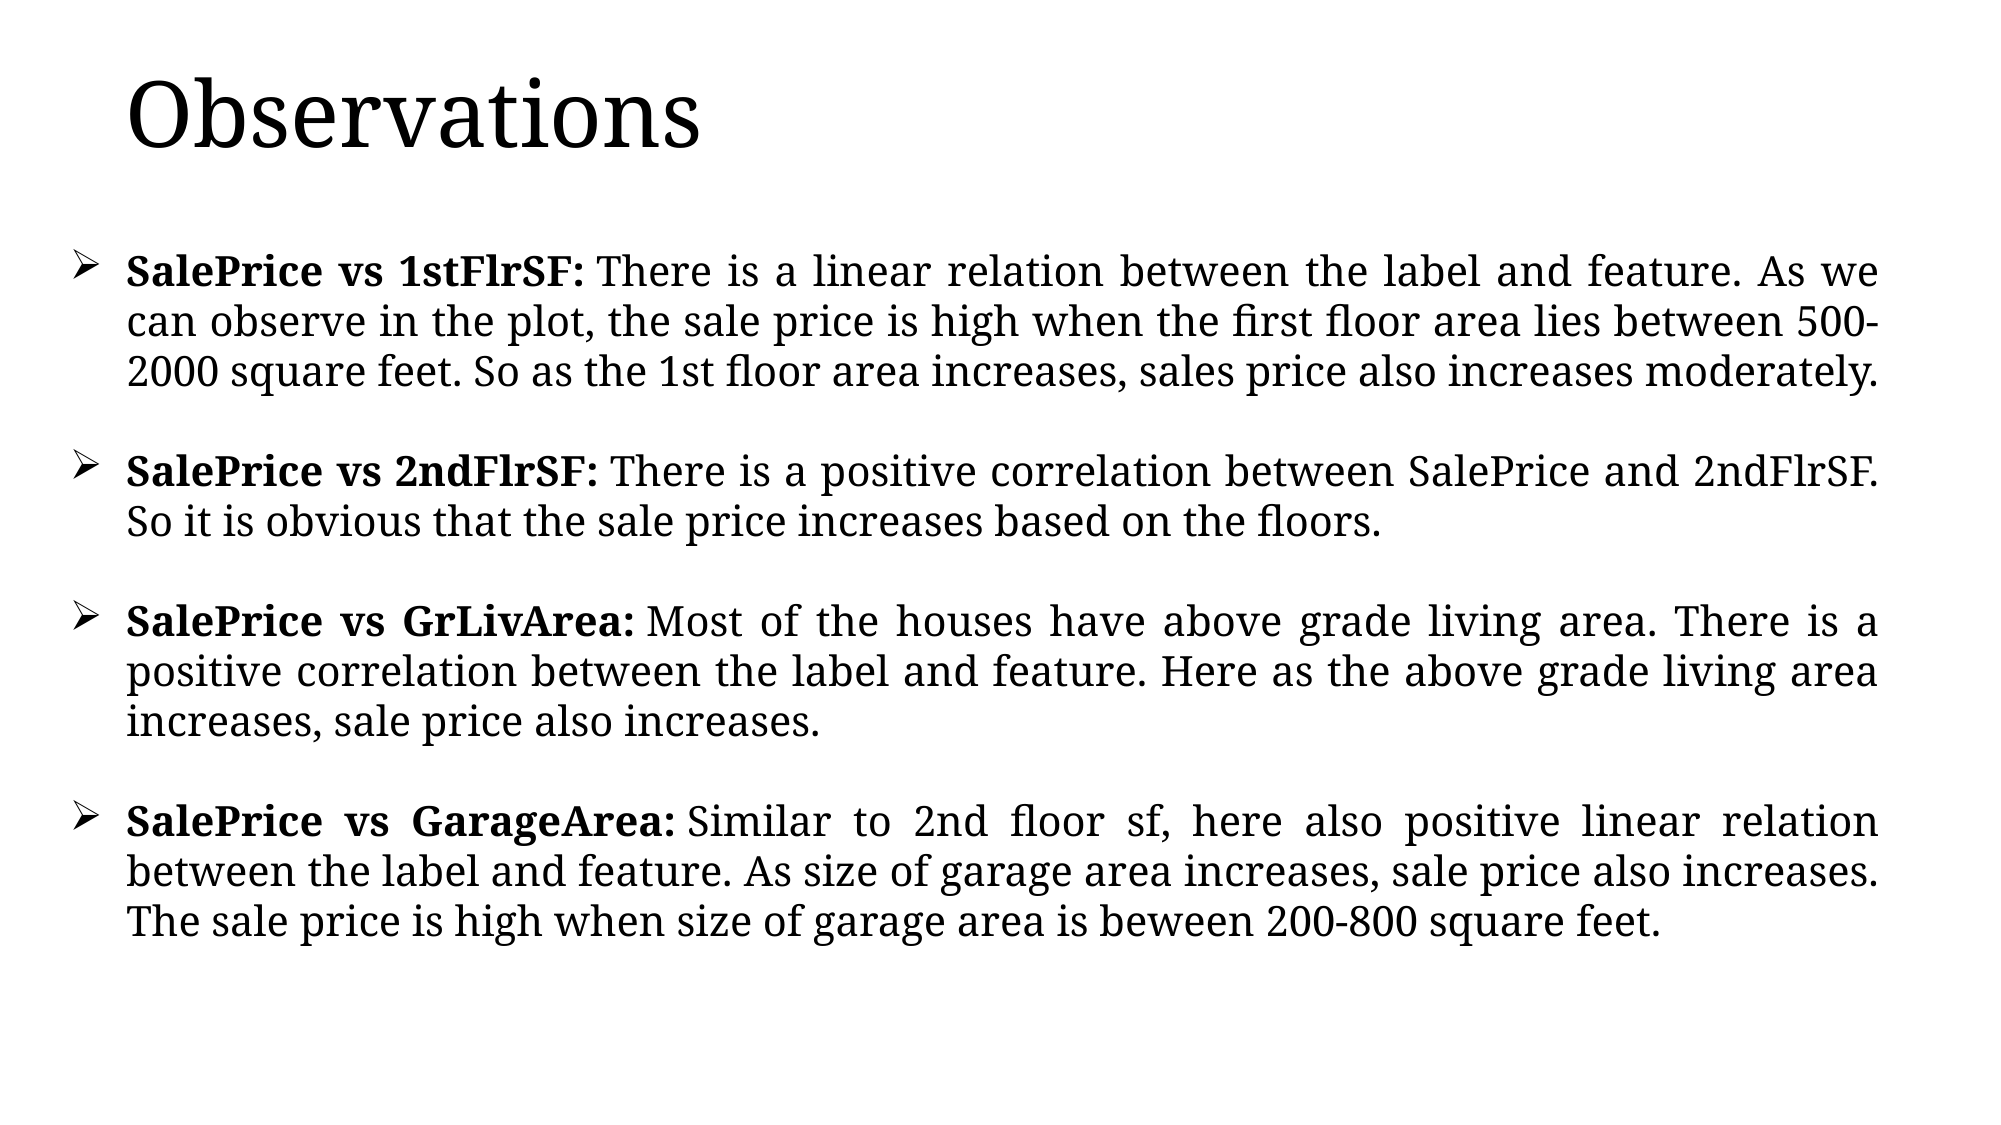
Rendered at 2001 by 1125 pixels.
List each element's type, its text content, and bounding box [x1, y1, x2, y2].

text_box SalePrice vs 1stFlrSF: There is a linear relation between the label and feature. As we can observe in the plot, the sale price is high when the first floor area lies between 500-2000 square feet. So as the 1st floor area increases, sales price also increases moderately. SalePrice vs 2ndFlrSF: There is a positive correlation between SalePrice and 2ndFlrSF. So it is obvious that the sale price increases based on the floors. SalePrice vs GrLivArea: Most of the houses have above grade living area. There is a positive correlation between the label and feature. Here as the above grade living area increases, sale price also increases. SalePrice vs GarageArea: Similar to 2nd floor sf, here also positive linear relation between the label and feature. As size of garage area increases, sale price also increases. The sale price is high when size of garage area is beween 200-800 square feet. [55, 237, 1895, 998]
text_box Observations [110, 48, 1032, 174]
